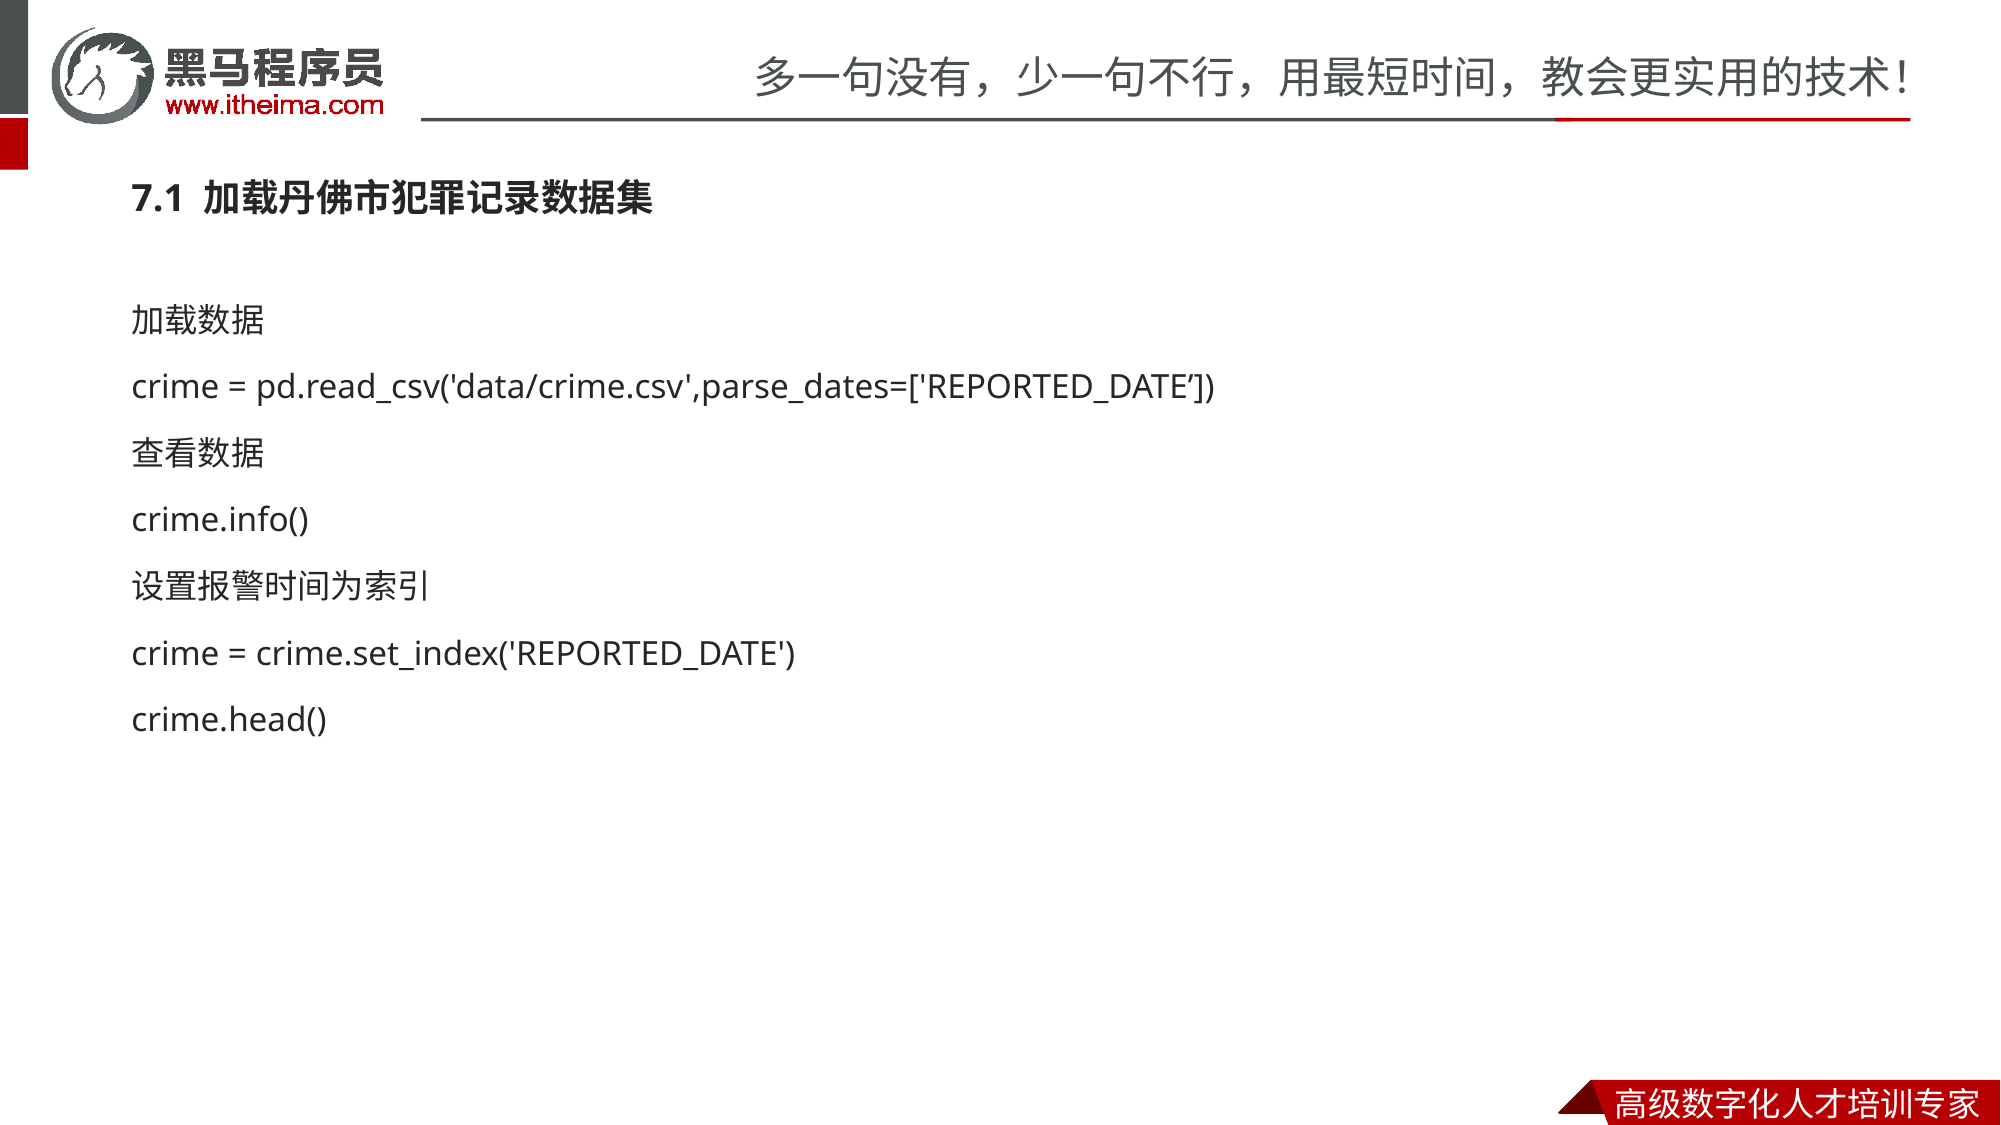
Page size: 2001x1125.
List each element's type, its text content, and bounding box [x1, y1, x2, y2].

list 7.1 加载丹佛市犯罪记录数据集 [116, 154, 1872, 239]
list 加载数据 crime = pd.read_csv('data/crime.csv',parse_dates=['REPORTED_DATE’]) 查看数据 crime.info() 设置报警时间为索引 crime = crime.set_index('REPORTED_DATE') crime.head() [116, 271, 1872, 964]
picture [50, 26, 384, 125]
